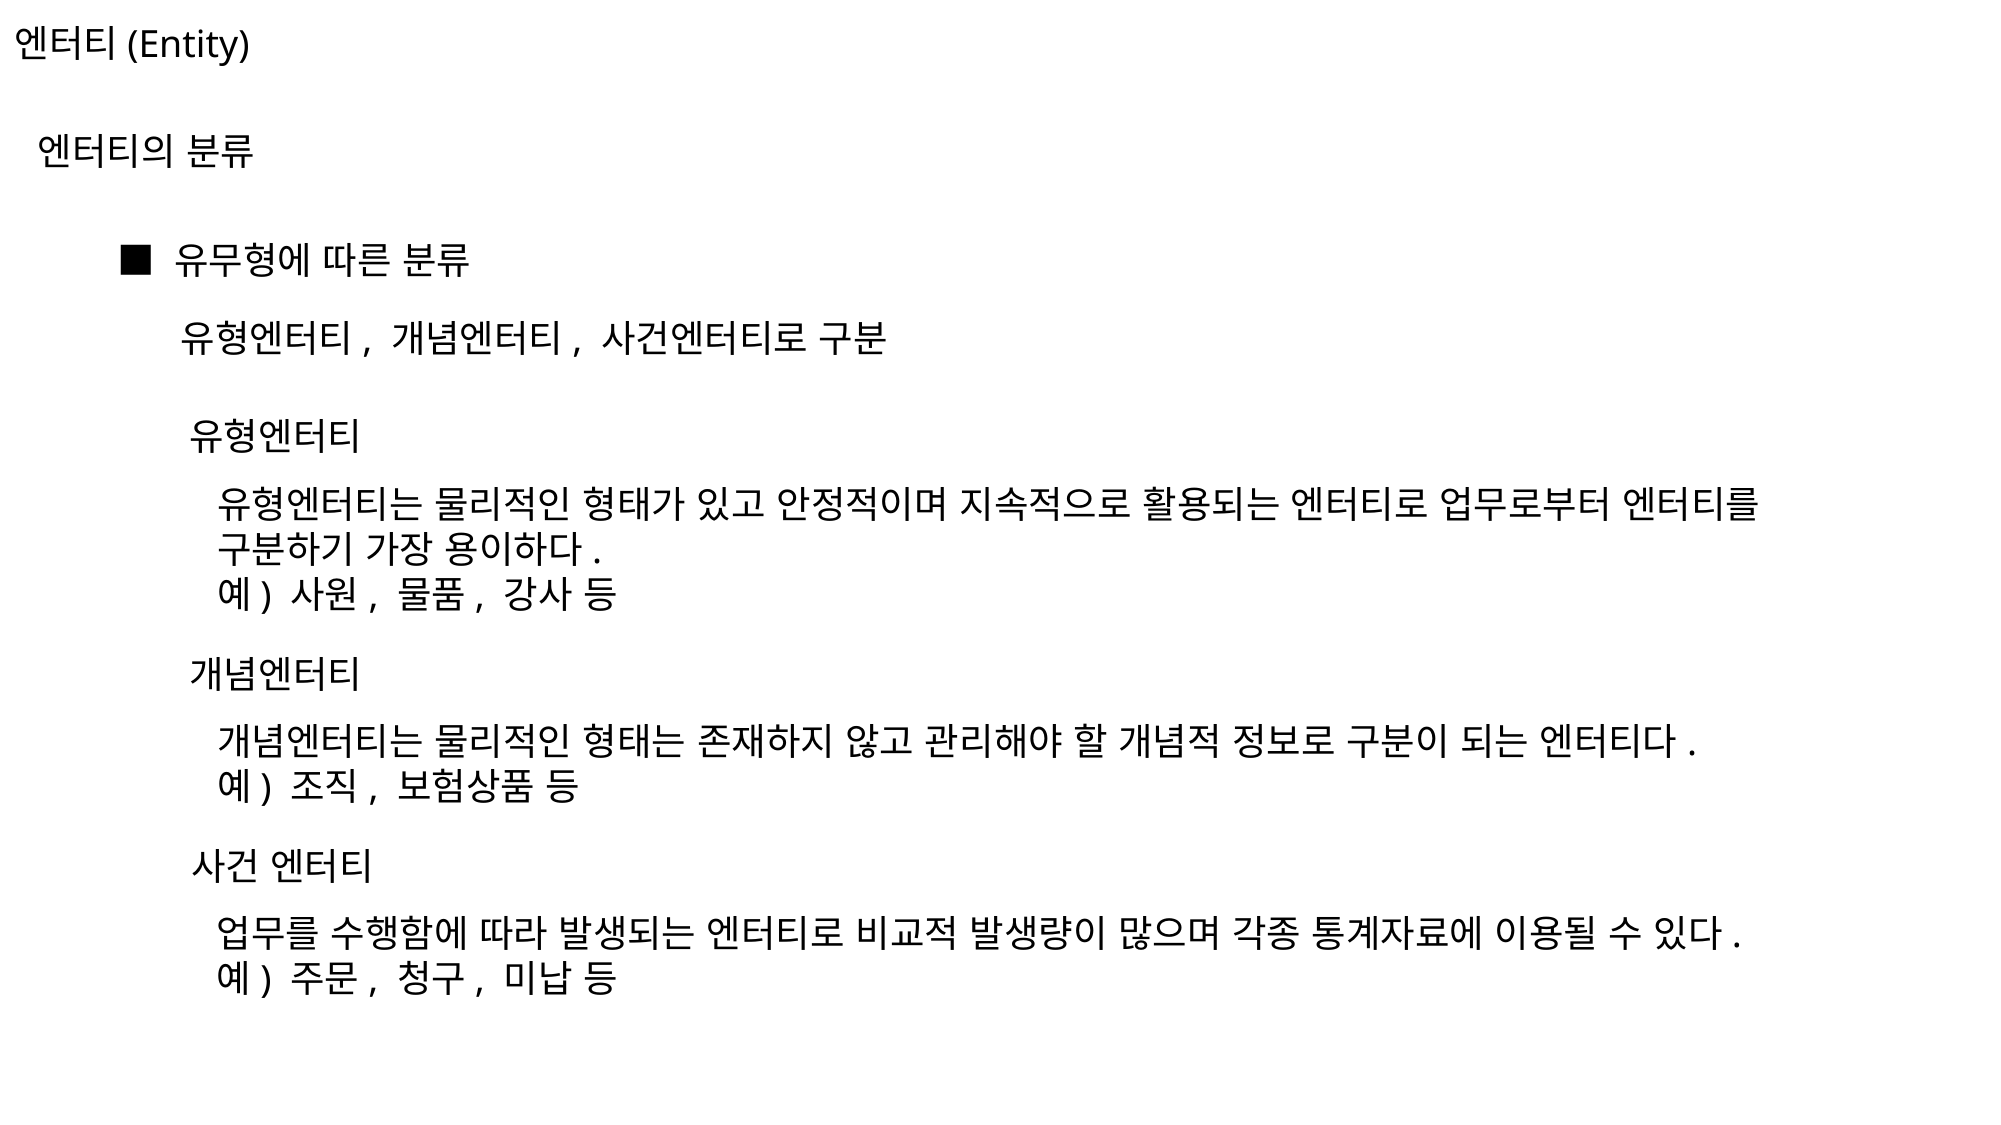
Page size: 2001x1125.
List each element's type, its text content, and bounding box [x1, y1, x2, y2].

text_box 개념엔터티 [174, 643, 378, 703]
text_box 유형엔터티 [174, 405, 378, 466]
text_box ■ 유무형에 따른 분류 [102, 229, 487, 290]
text_box 엔터티(Entity) [0, 12, 653, 72]
text_box 엔터티의 분류 [23, 120, 766, 181]
text_box 개념엔터티는 물리적인 형태는 존재하지 않고 관리해야 할 개념적 정보로 구분이 되는 엔터티다. 예) 조직, 보험상품 등 [202, 710, 1881, 816]
text_box 사건 엔터티 [176, 835, 389, 896]
text_box 업무를 수행함에 따라 발생되는 엔터티로 비교적 발생량이 많으며 각종 통계자료에 이용될 수 있다. 예) 주문, 청구, 미납 등 [202, 903, 1920, 1008]
text_box 유형엔터티는 물리적인 형태가 있고 안정적이며 지속적으로 활용되는 엔터티로 업무로부터 엔터티를 구분하기 가장 용이하다. 예) 사원, 물품, 강사 등 [202, 473, 1881, 624]
text_box 유형엔터티, 개념엔터티, 사건엔터티로 구분 [166, 307, 1000, 368]
